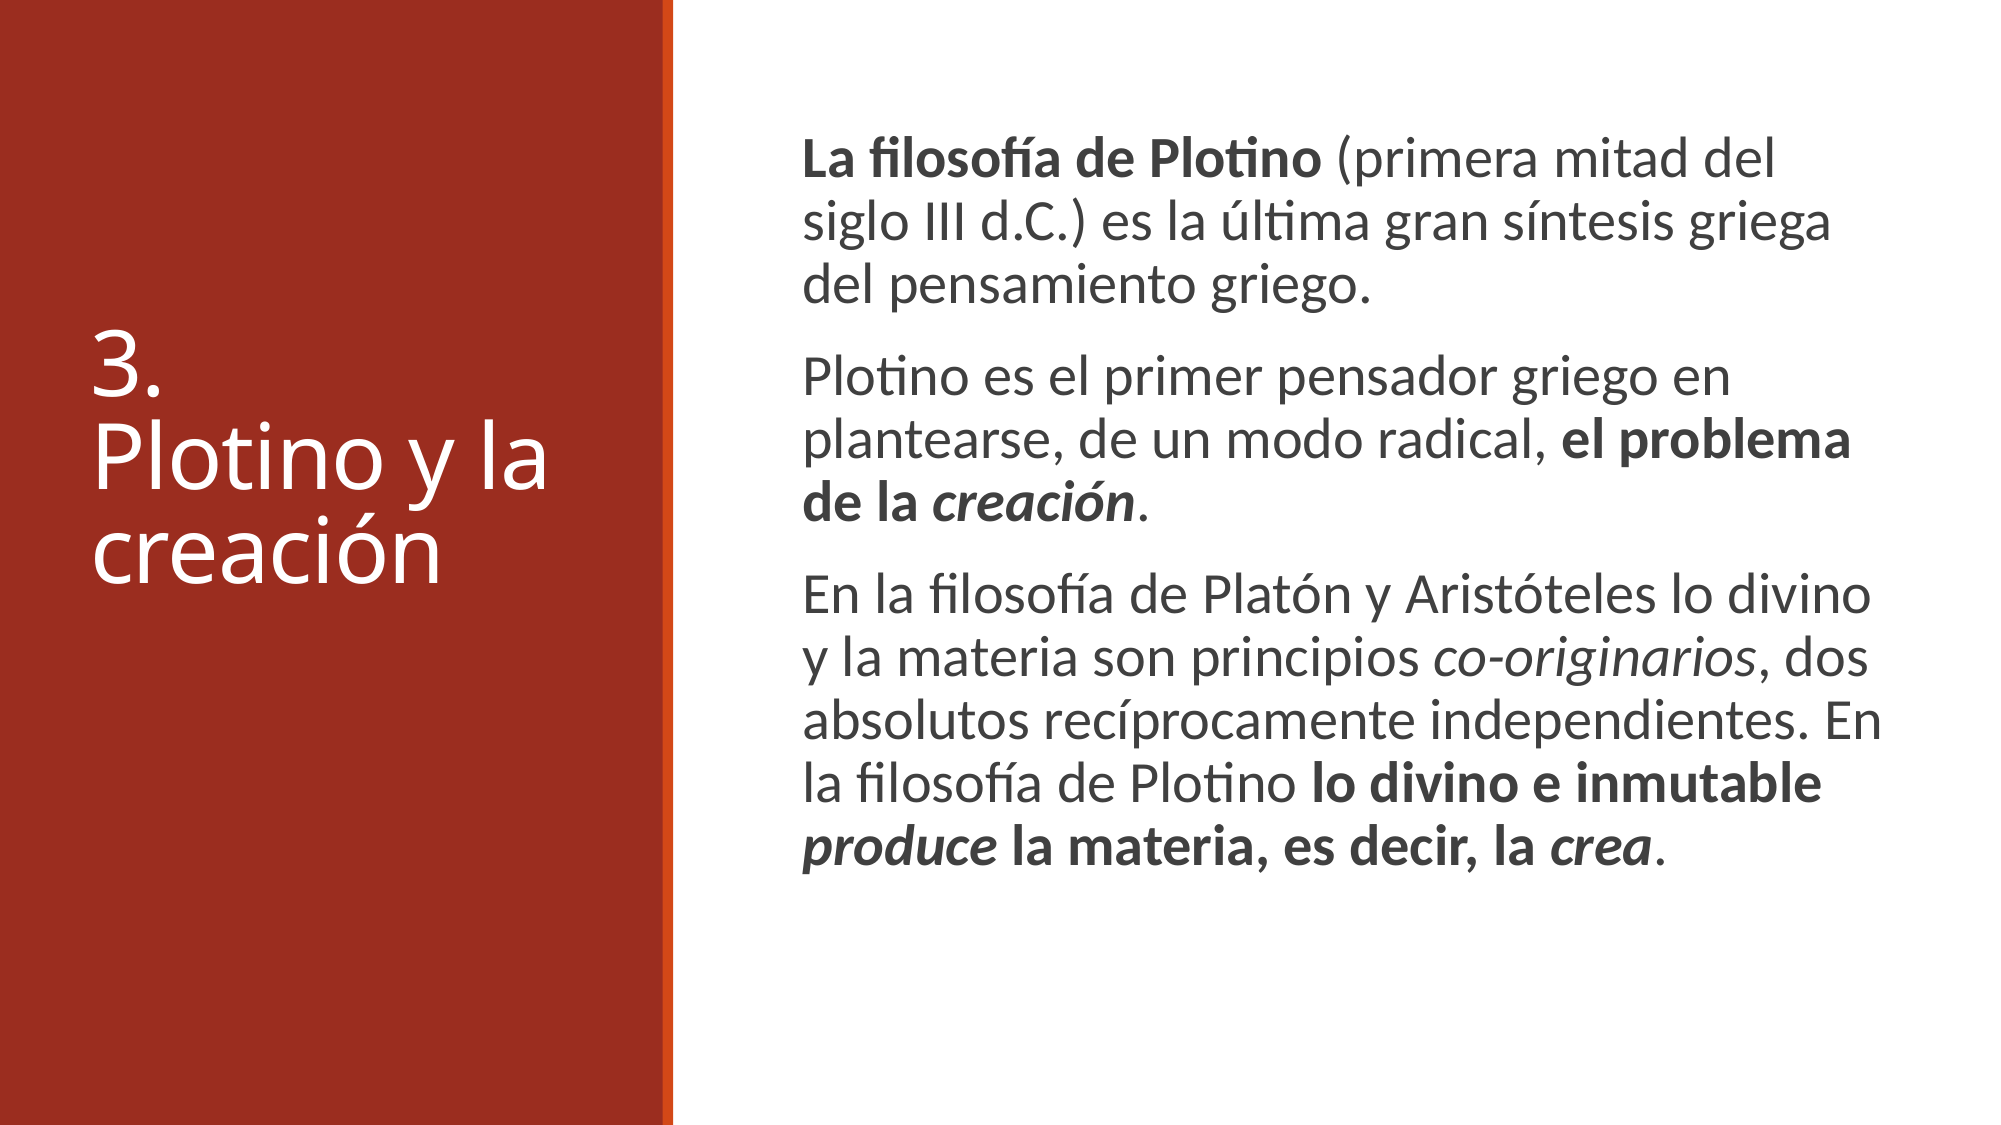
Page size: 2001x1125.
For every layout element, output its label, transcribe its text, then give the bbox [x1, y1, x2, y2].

list La filosofía de Plotino (primera mitad del siglo III d.C.) es la última gran síntesis griega del pensamiento griego. Plotino es el primer pensador griego en plantearse, de un modo radical, el problema de la creación. En la filosofía de Platón y Aristóteles lo divino y la materia son principios co-originarios, dos absolutos recíprocamente independientes. En la filosofía de Plotino lo divino e inmutable produce la materia, es decir, la crea. [787, 120, 1886, 983]
title 3. Plotino y la creación [75, 97, 600, 610]
